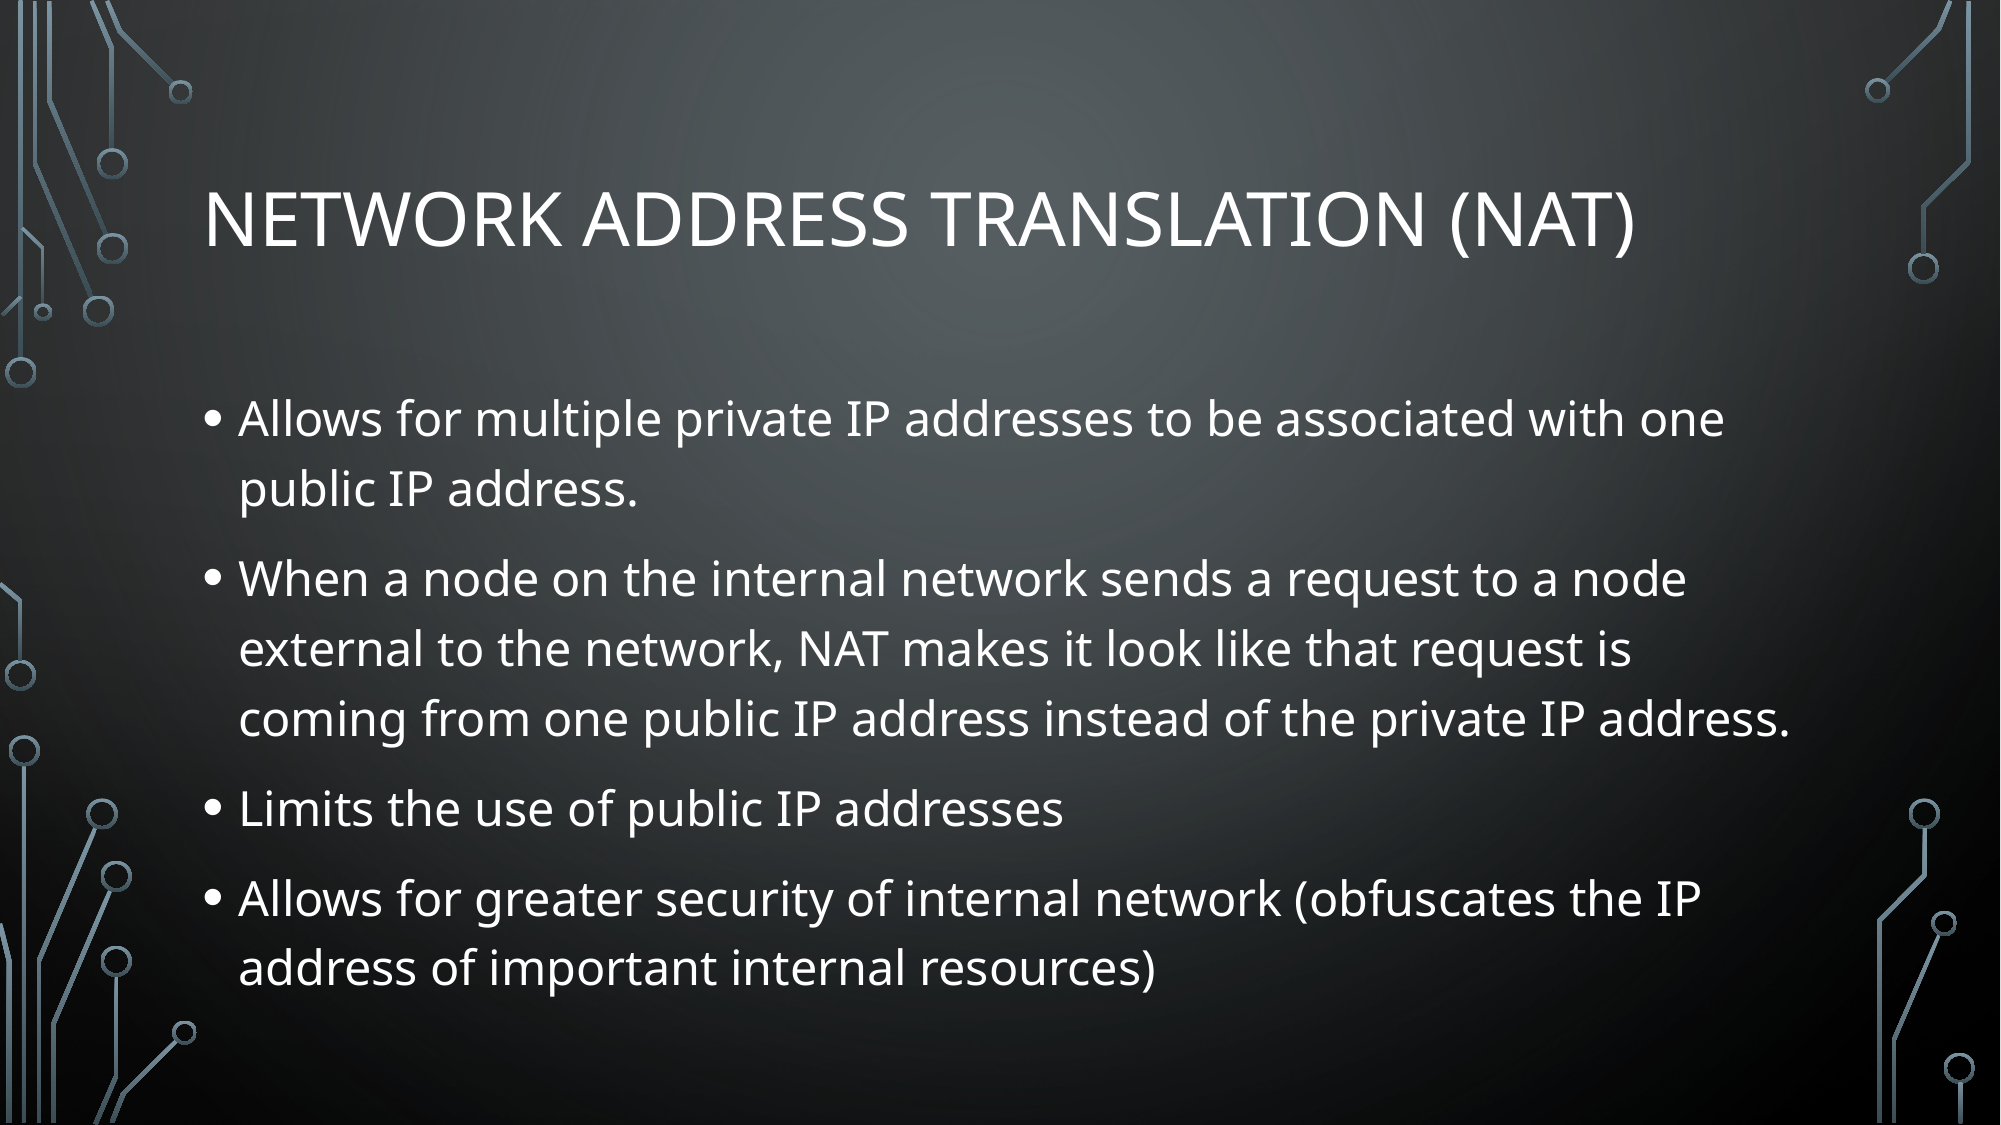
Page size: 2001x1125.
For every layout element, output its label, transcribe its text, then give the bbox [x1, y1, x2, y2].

list Allows for multiple private IP addresses to be associated with one public IP address. When a node on the internal network sends a request to a node external to the network, NAT makes it look like that request is coming from one public IP address instead of the private IP address. Limits the use of public IP addresses Allows for greater security of internal network (obfuscates the IP address of important internal resources) [187, 369, 1813, 1024]
title Network Address Translation (NAT) [187, 101, 1813, 344]
